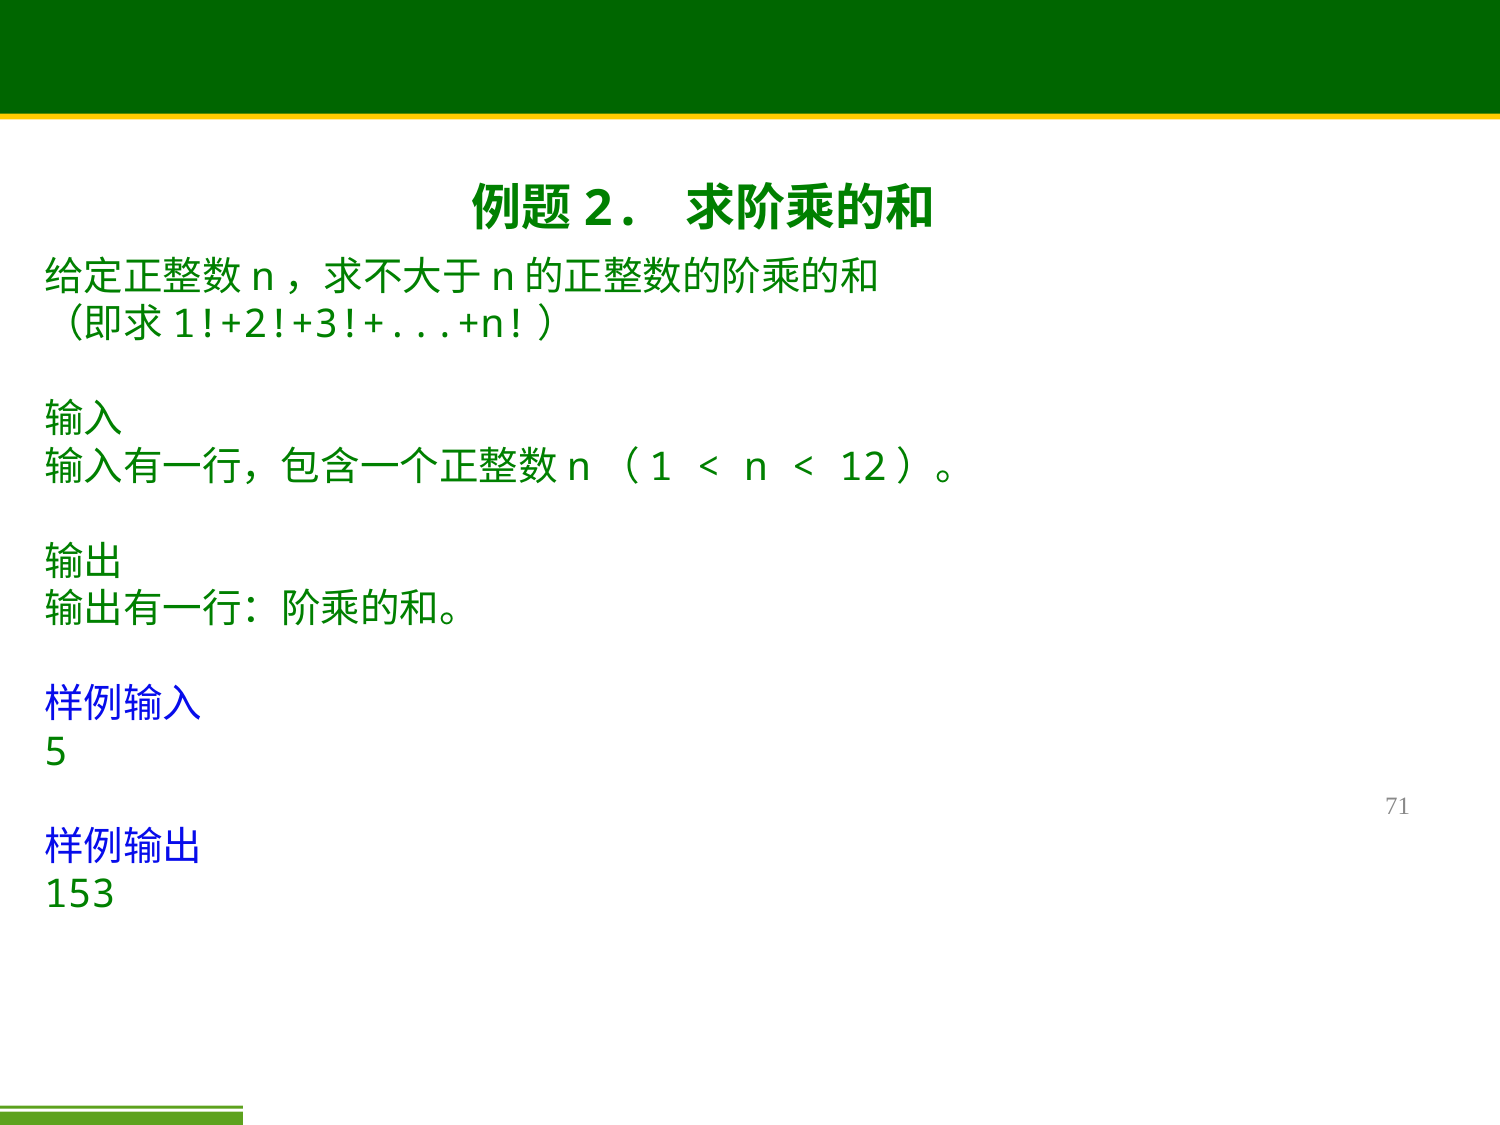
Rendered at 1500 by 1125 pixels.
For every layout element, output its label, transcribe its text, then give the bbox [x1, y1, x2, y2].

picture [0, 1091, 243, 1125]
title 例题2. 求阶乘的和 [17, 160, 1389, 250]
slide_number 71 [1074, 782, 1425, 828]
text_box 给定正整数n，求不大于n的正整数的阶乘的和 （即求1!+2!+3!+...+n!） 输入 输入有一行，包含一个正整数n（1 < n < 12）。 输出 输出有一行：阶乘的和。 样例输入 5 样例输出 153 [29, 243, 1477, 923]
